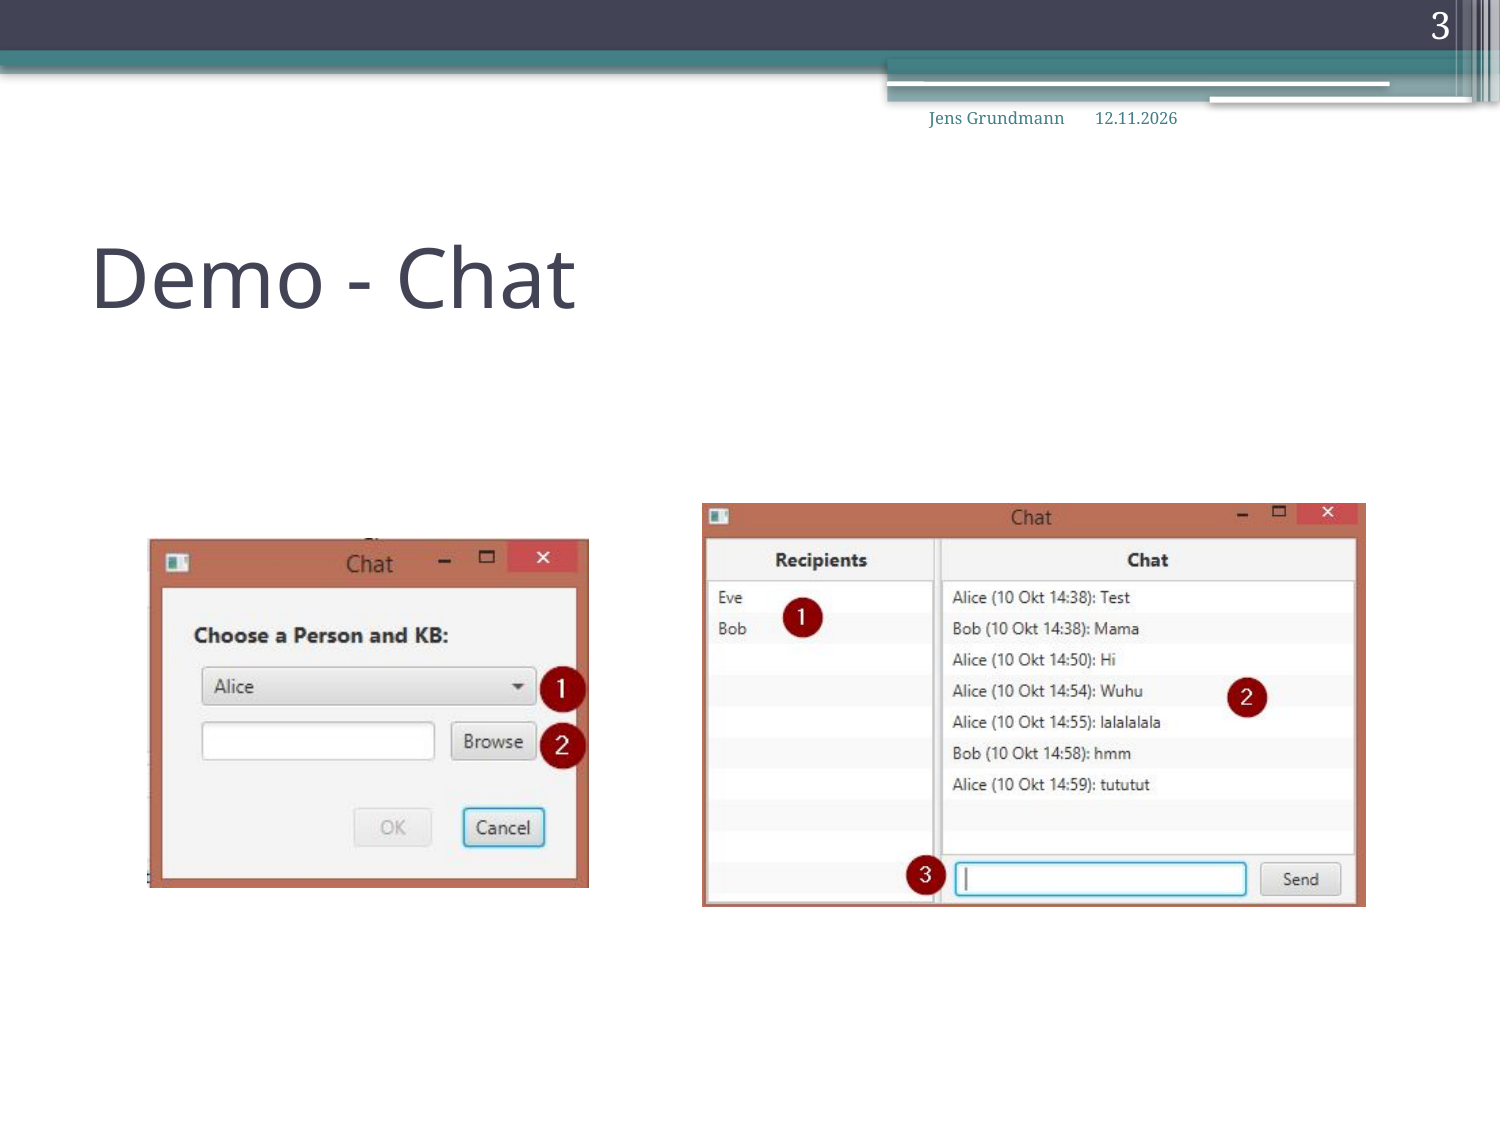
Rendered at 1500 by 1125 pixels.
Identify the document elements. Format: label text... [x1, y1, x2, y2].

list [147, 538, 589, 888]
footer Jens Grundmann [862, 100, 1080, 176]
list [702, 503, 1366, 907]
title Demo - Chat [75, 187, 1425, 363]
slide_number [1080, 100, 1238, 176]
slide_number 3 [1341, 0, 1466, 61]
